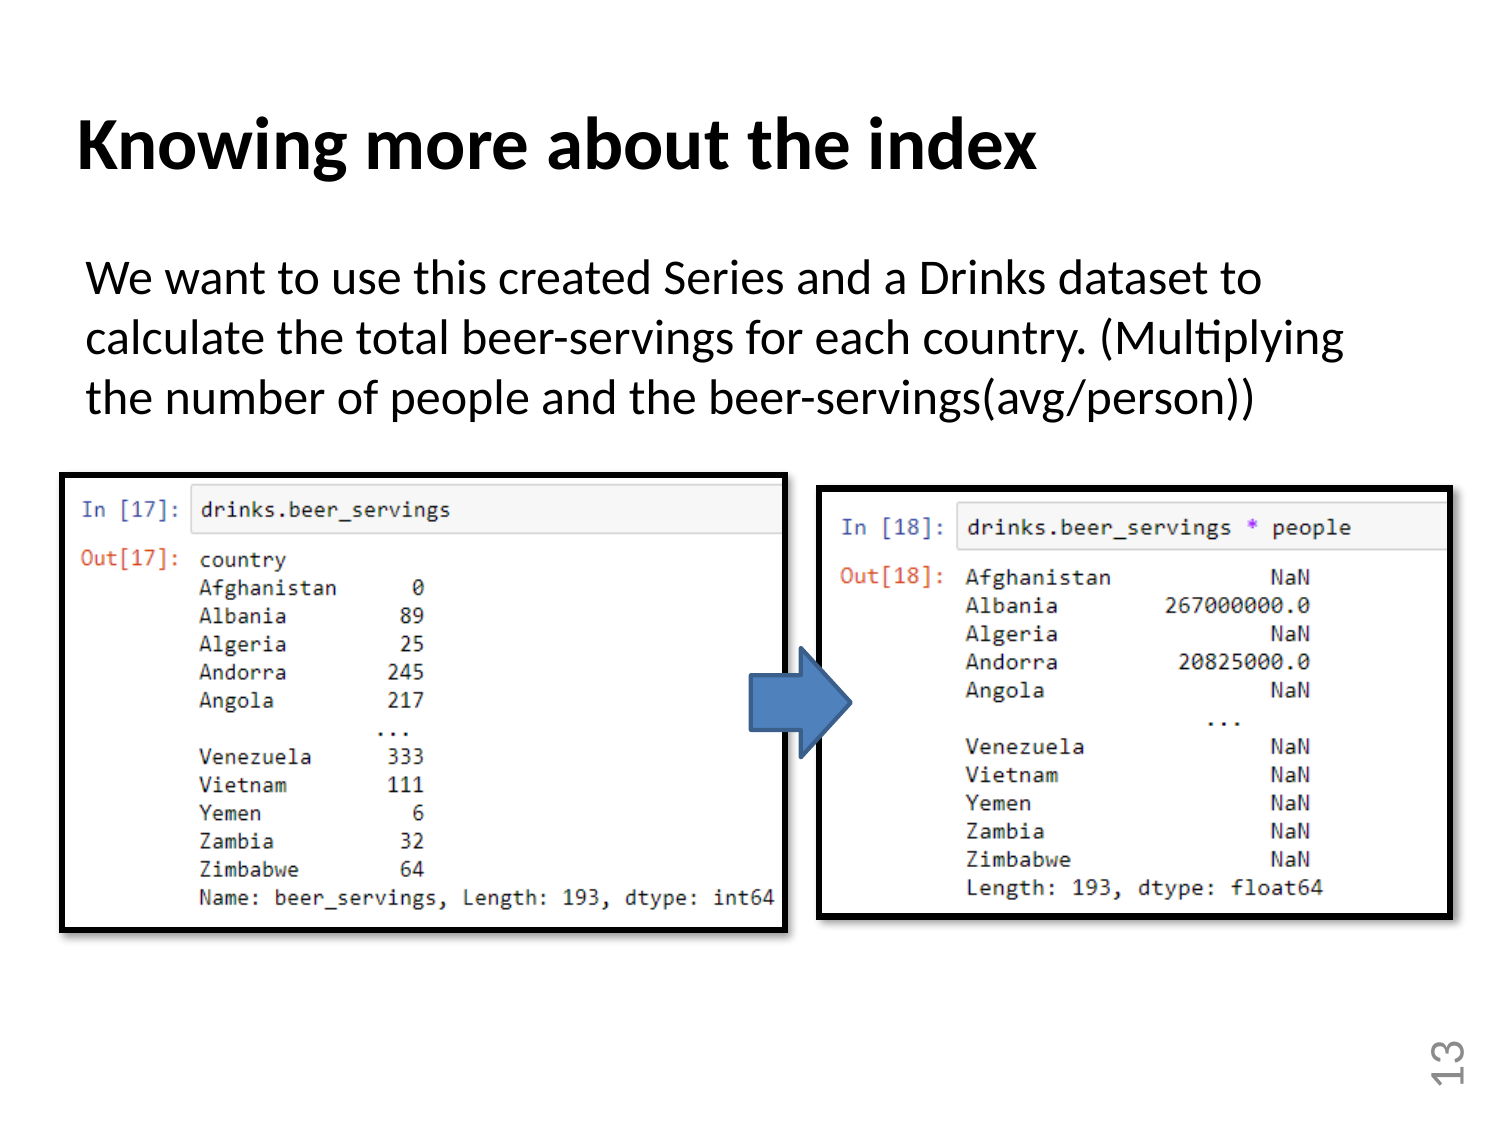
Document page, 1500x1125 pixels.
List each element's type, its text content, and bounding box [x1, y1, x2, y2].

slide_number 13 [1412, 1025, 1475, 1125]
text_box We want to use this created Series and a Drinks dataset to calculate the total beer-servings for each country. (Multiplying the number of people and the beer-servings(avg/person)) [70, 237, 1434, 433]
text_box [64, 478, 1448, 928]
text_box Knowing more about the index [62, 87, 1450, 193]
